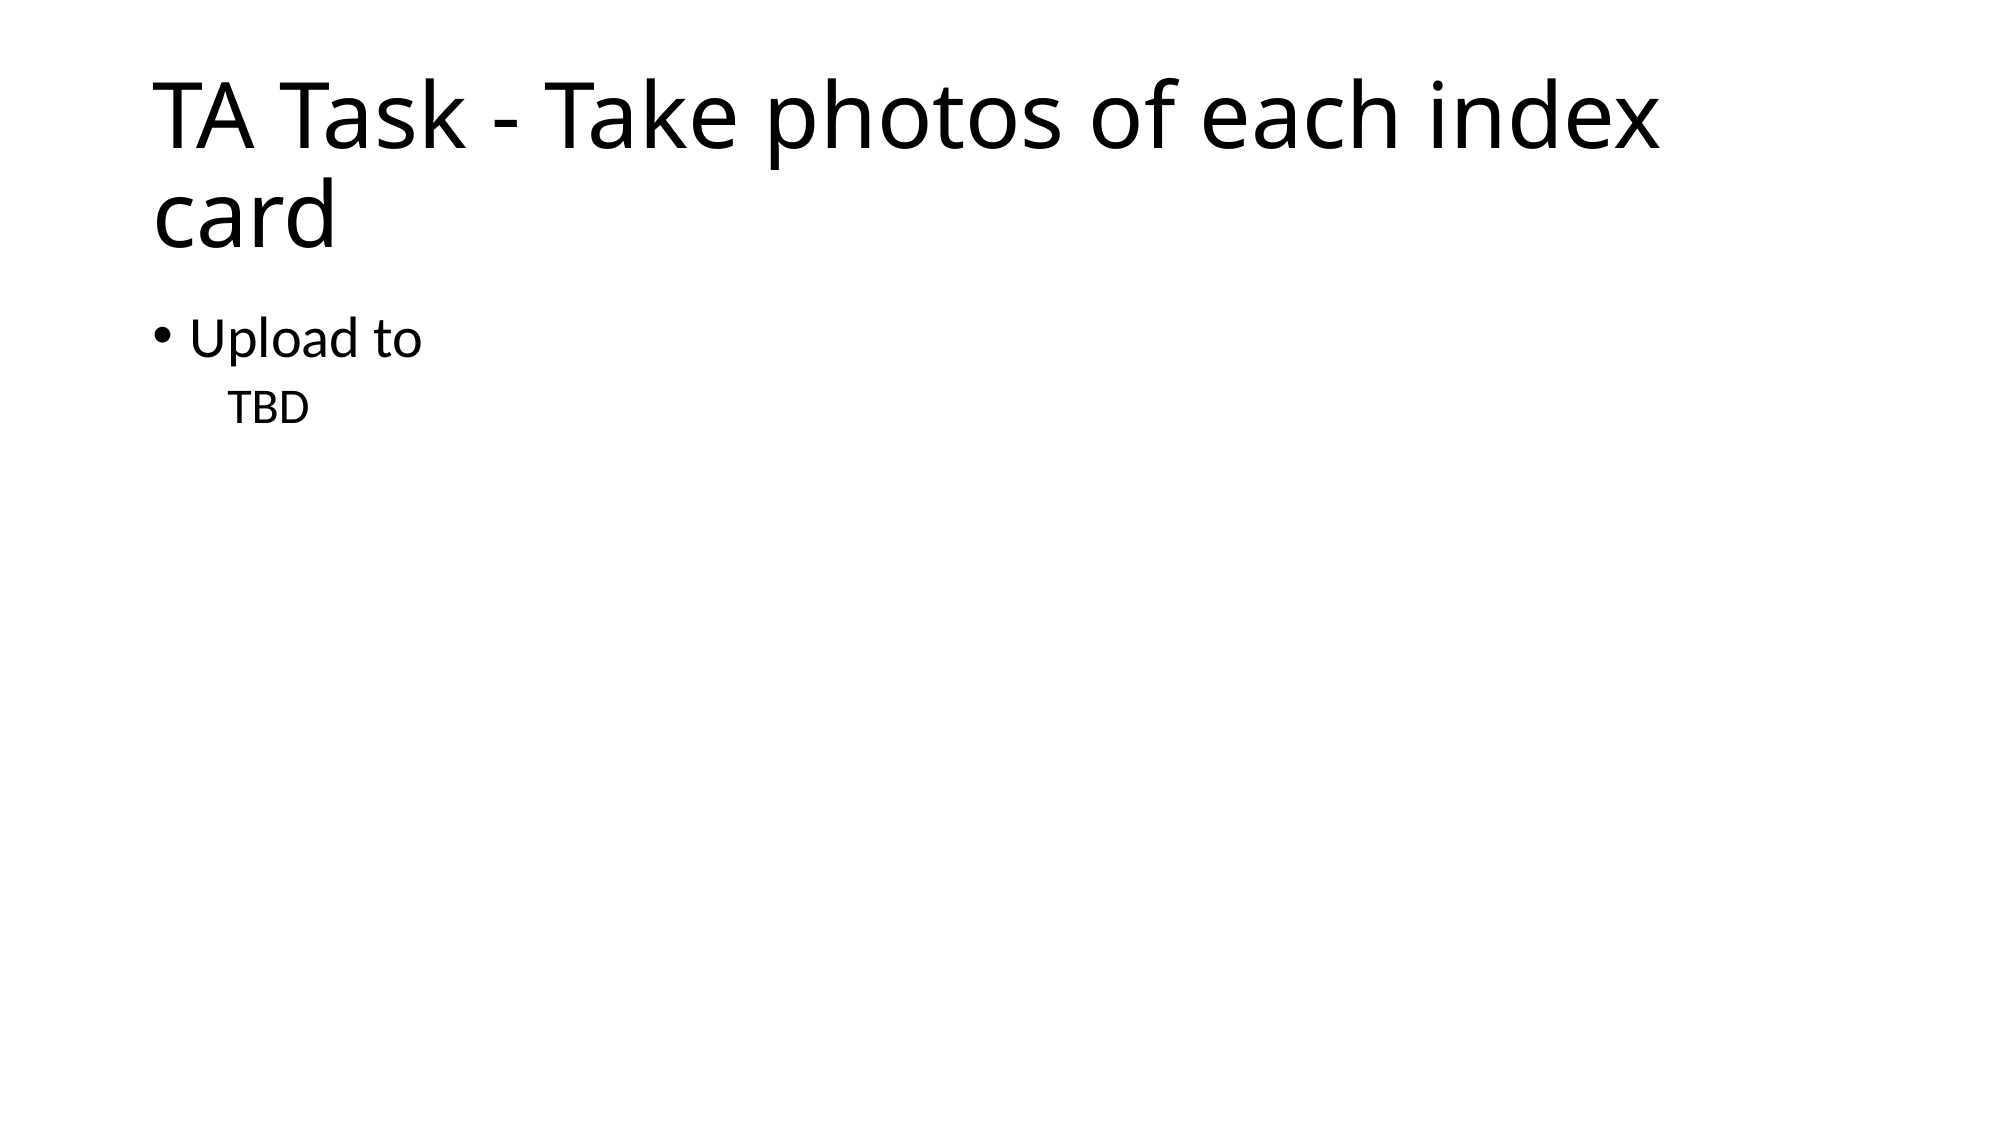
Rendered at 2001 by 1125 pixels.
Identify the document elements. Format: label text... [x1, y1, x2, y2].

title TA Task - Take photos of each index card [137, 59, 1863, 278]
list Upload to TBD [137, 299, 1863, 1014]
